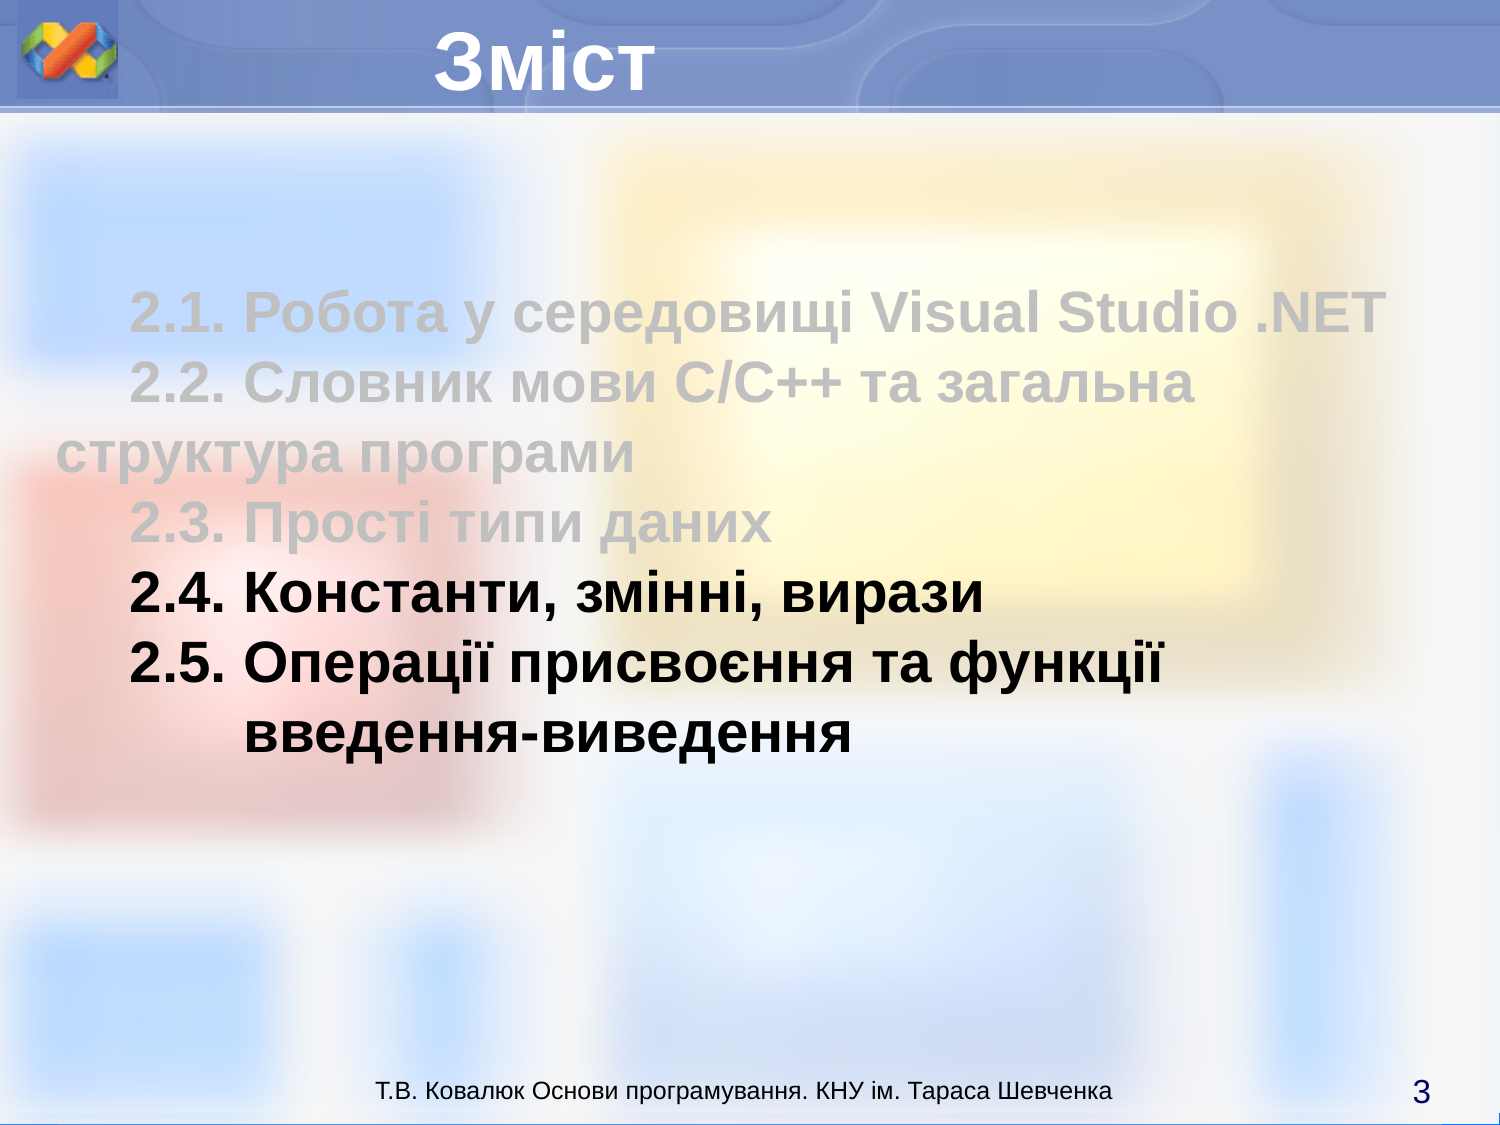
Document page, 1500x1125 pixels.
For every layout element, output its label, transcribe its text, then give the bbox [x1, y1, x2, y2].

text_box Зміст [419, 0, 1329, 115]
text_box 2.1. Робота у середовищі Visual Studio .NET 2.2. Словник мови С/C++ та загальна структура програми 2.3. Прості типи даних 2.4. Константи, змінні, вирази 2.5. Операції присвоєння та функції введення-виведення [41, 266, 1459, 772]
slide_number 3 [1397, 1062, 1487, 1108]
picture [0, 0, 1500, 1125]
